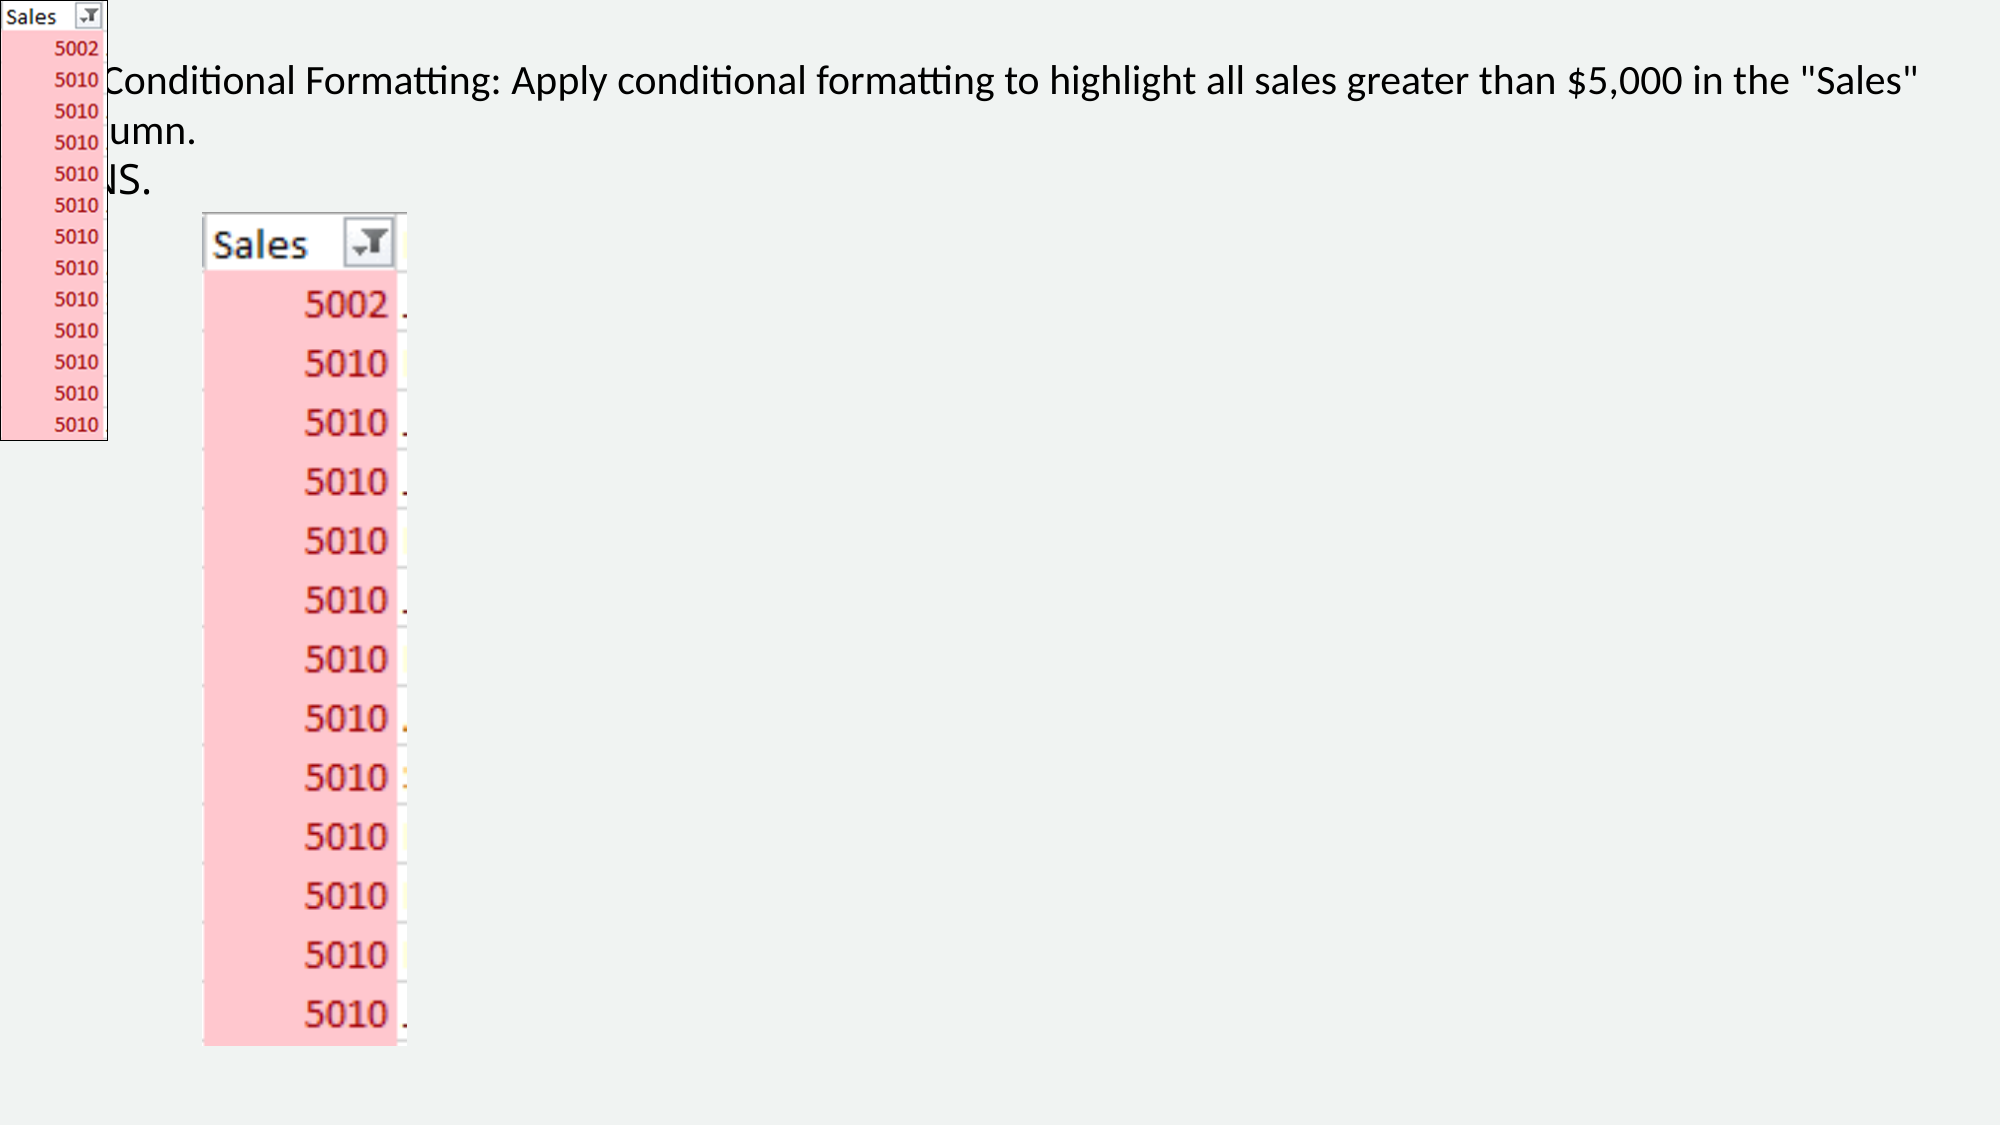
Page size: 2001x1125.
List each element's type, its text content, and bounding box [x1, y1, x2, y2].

picture [1, 1, 107, 440]
picture [202, 212, 407, 1046]
text_box 4. Conditional Formatting: Apply conditional formatting to highlight all sales greater than $5,000 in the "Sales" column. ANS. [108, 45, 1942, 211]
